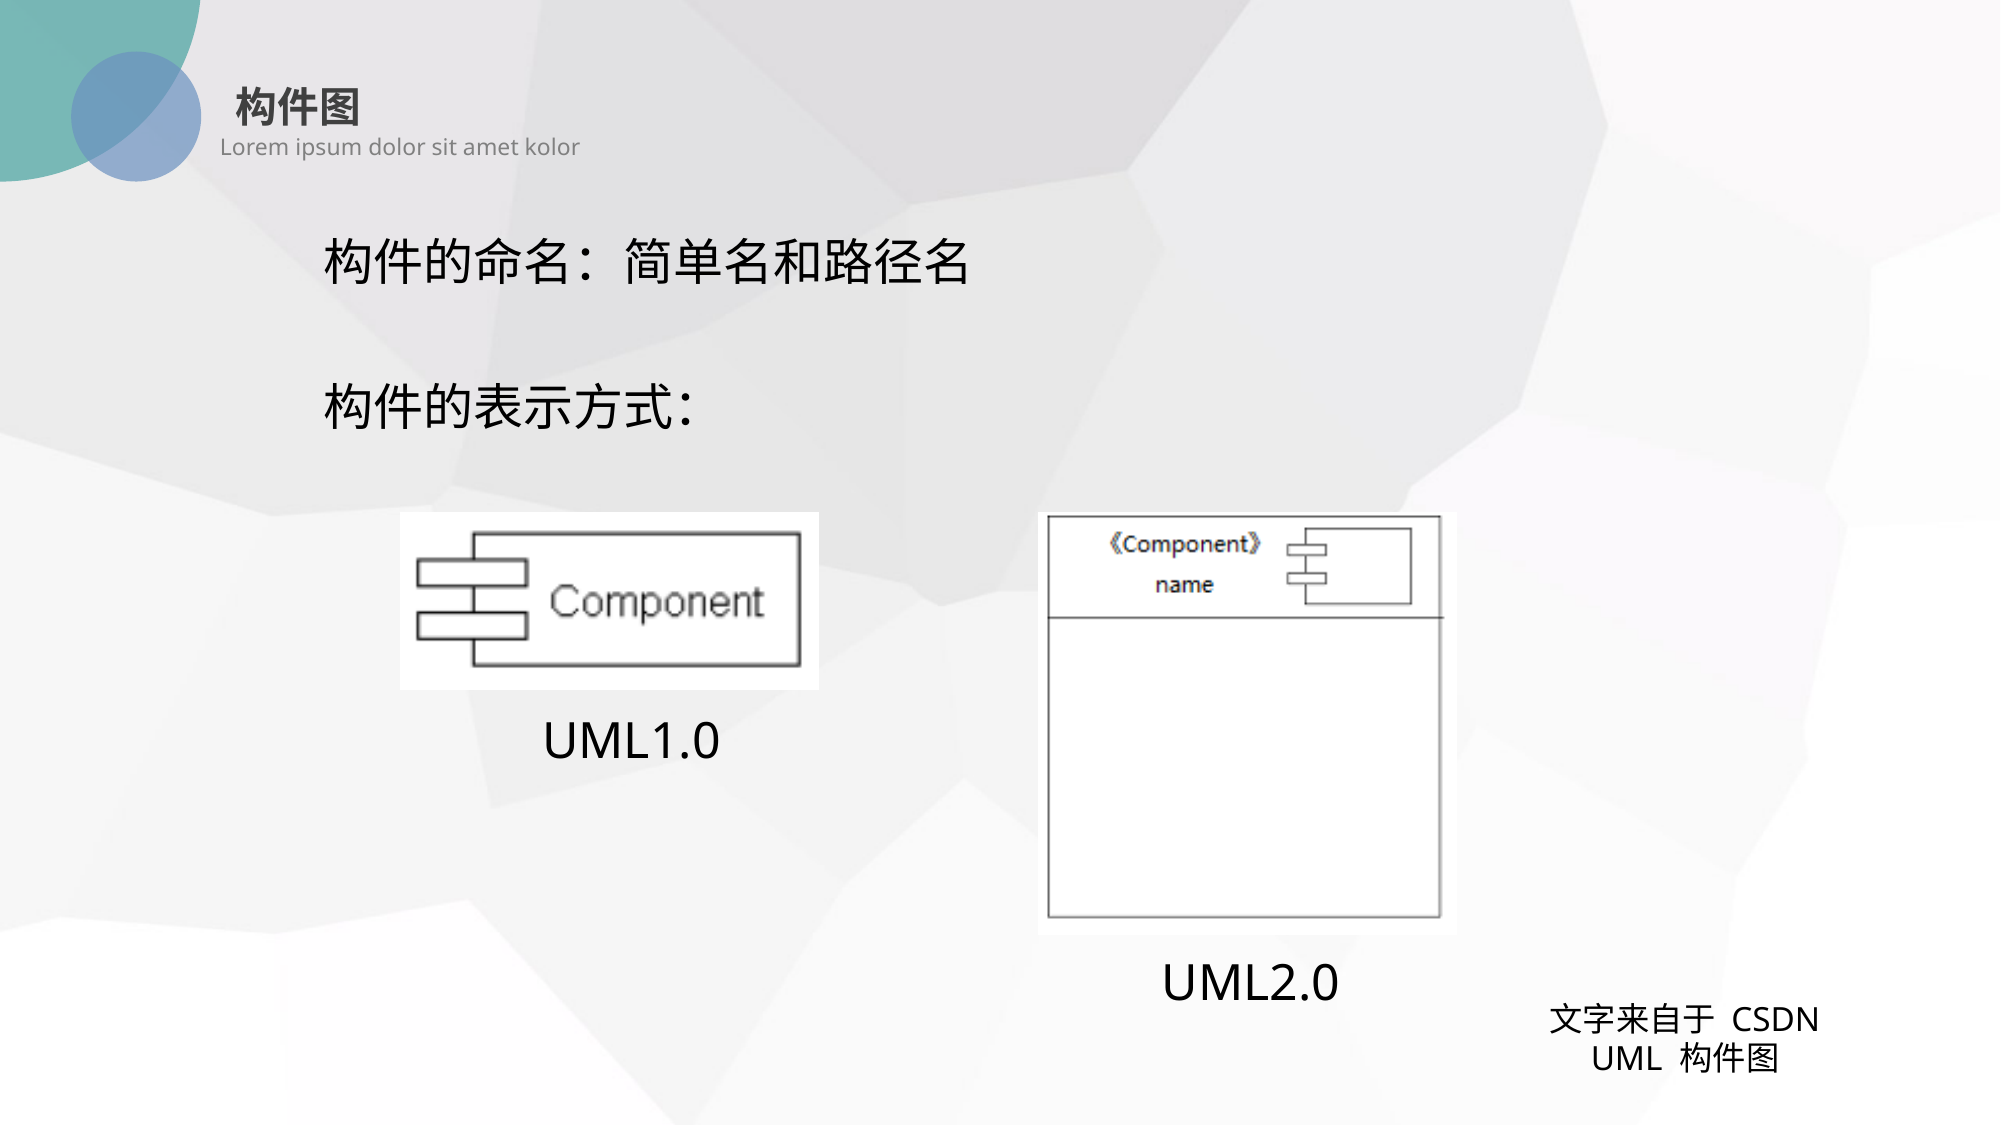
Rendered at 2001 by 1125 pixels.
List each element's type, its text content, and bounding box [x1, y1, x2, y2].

text_box UML1.0 [527, 671, 971, 776]
text_box Lorem ipsum dolor sit amet kolor [205, 125, 596, 168]
text_box [0, 0, 202, 183]
text_box [70, 50, 203, 183]
text_box 构件的表示方式： [308, 338, 752, 444]
text_box UML2.0 [1146, 936, 1383, 1018]
text_box 文字来自于 CSDN UML 构件图 [1415, 990, 1955, 1085]
text_box 构件的命名：简单名和路径名 [308, 193, 1248, 299]
text_box 构件图 [221, 73, 377, 125]
picture [0, 0, 2001, 1125]
